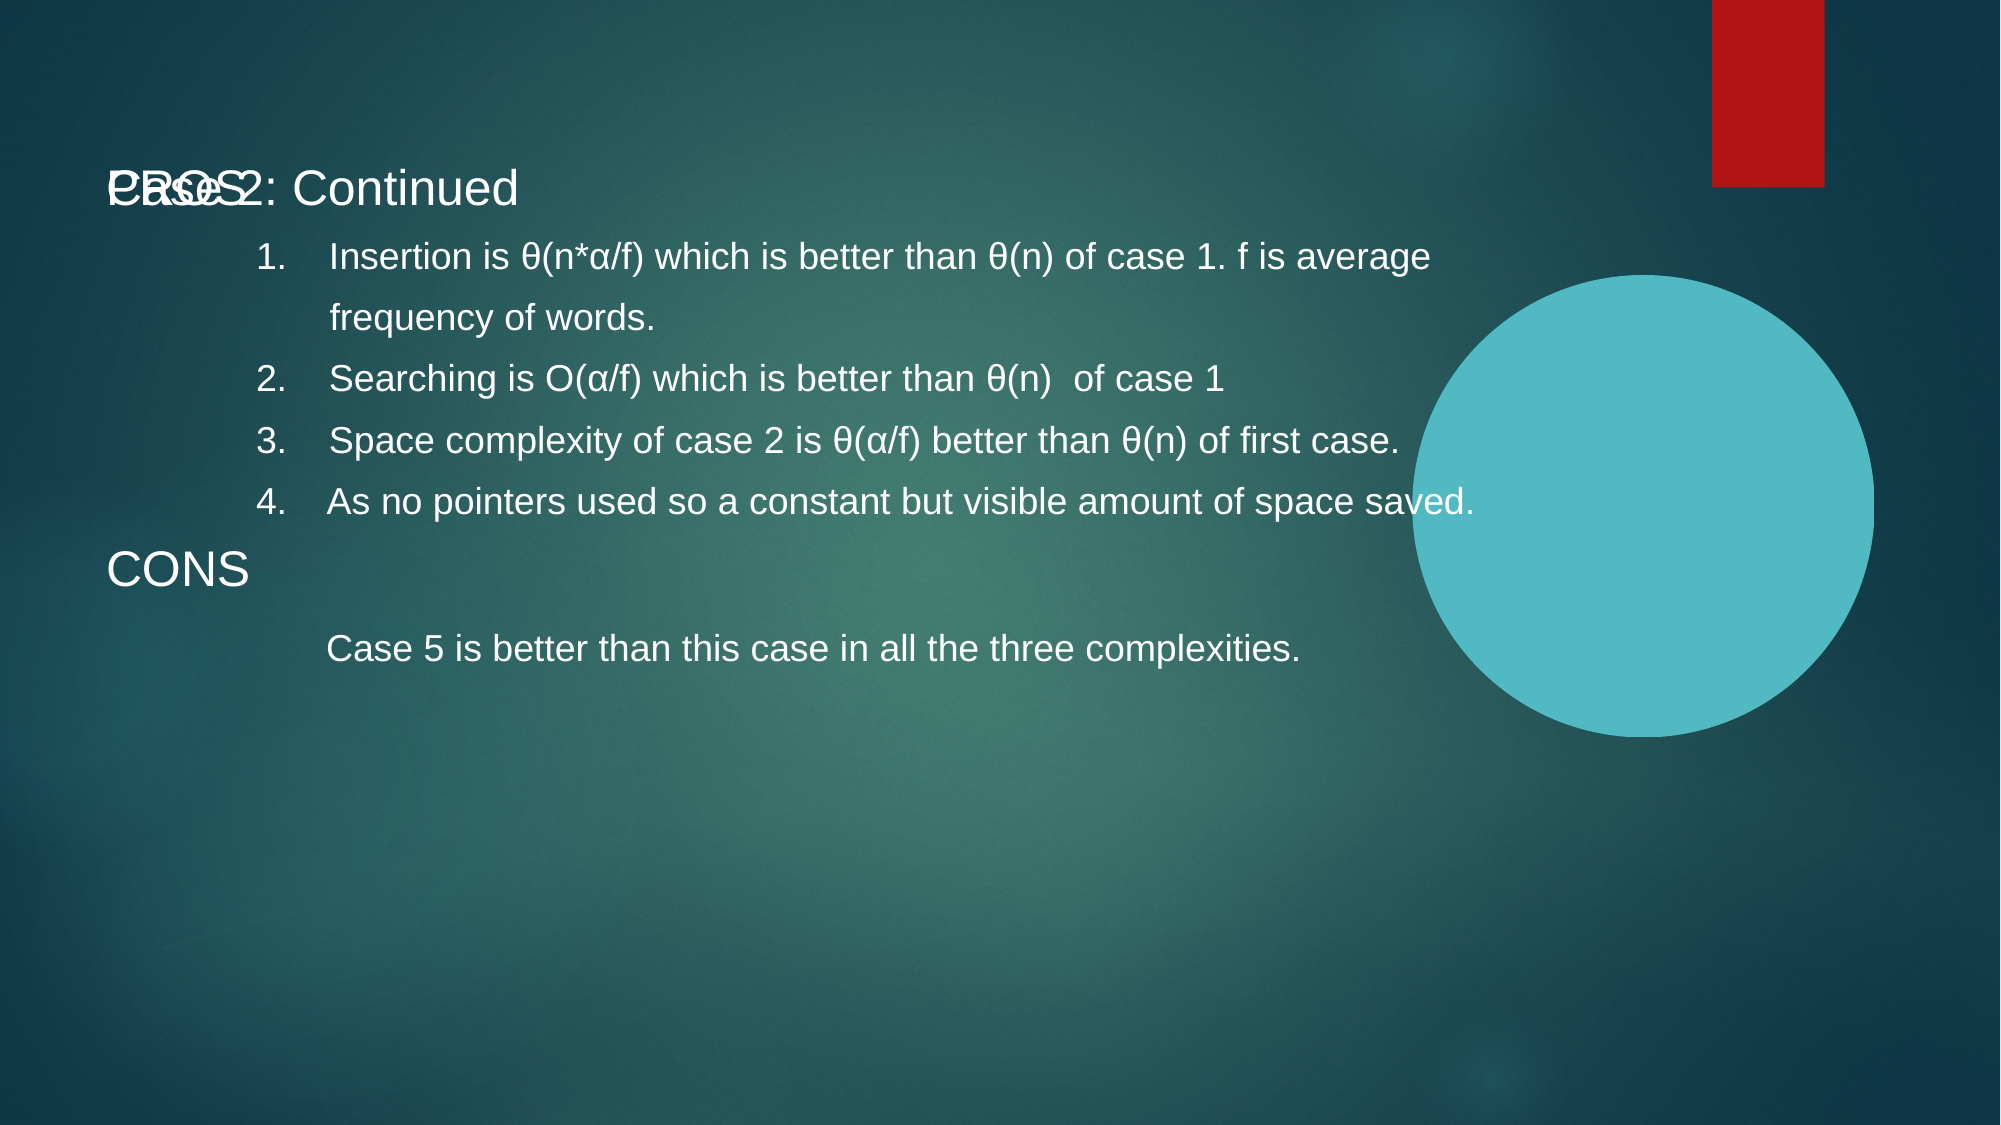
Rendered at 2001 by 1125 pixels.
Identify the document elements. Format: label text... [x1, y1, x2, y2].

subtitle PROS 1. Insertion is θ(n*α/f) which is better than θ(n) of case 1. f is average frequency of words. 2. Searching is O(α/f) which is better than θ(n) of case 1 3. Space complexity of case 2 is θ(α/f) better than θ(n) of first case. 4. As no pointers used so a constant but visible amount of space saved. CONS Case 5 is better than this case in all the three complexities. [106, 304, 1649, 532]
picture [0, 0, 2001, 1125]
title Case 2: Continued [106, 74, 1649, 304]
